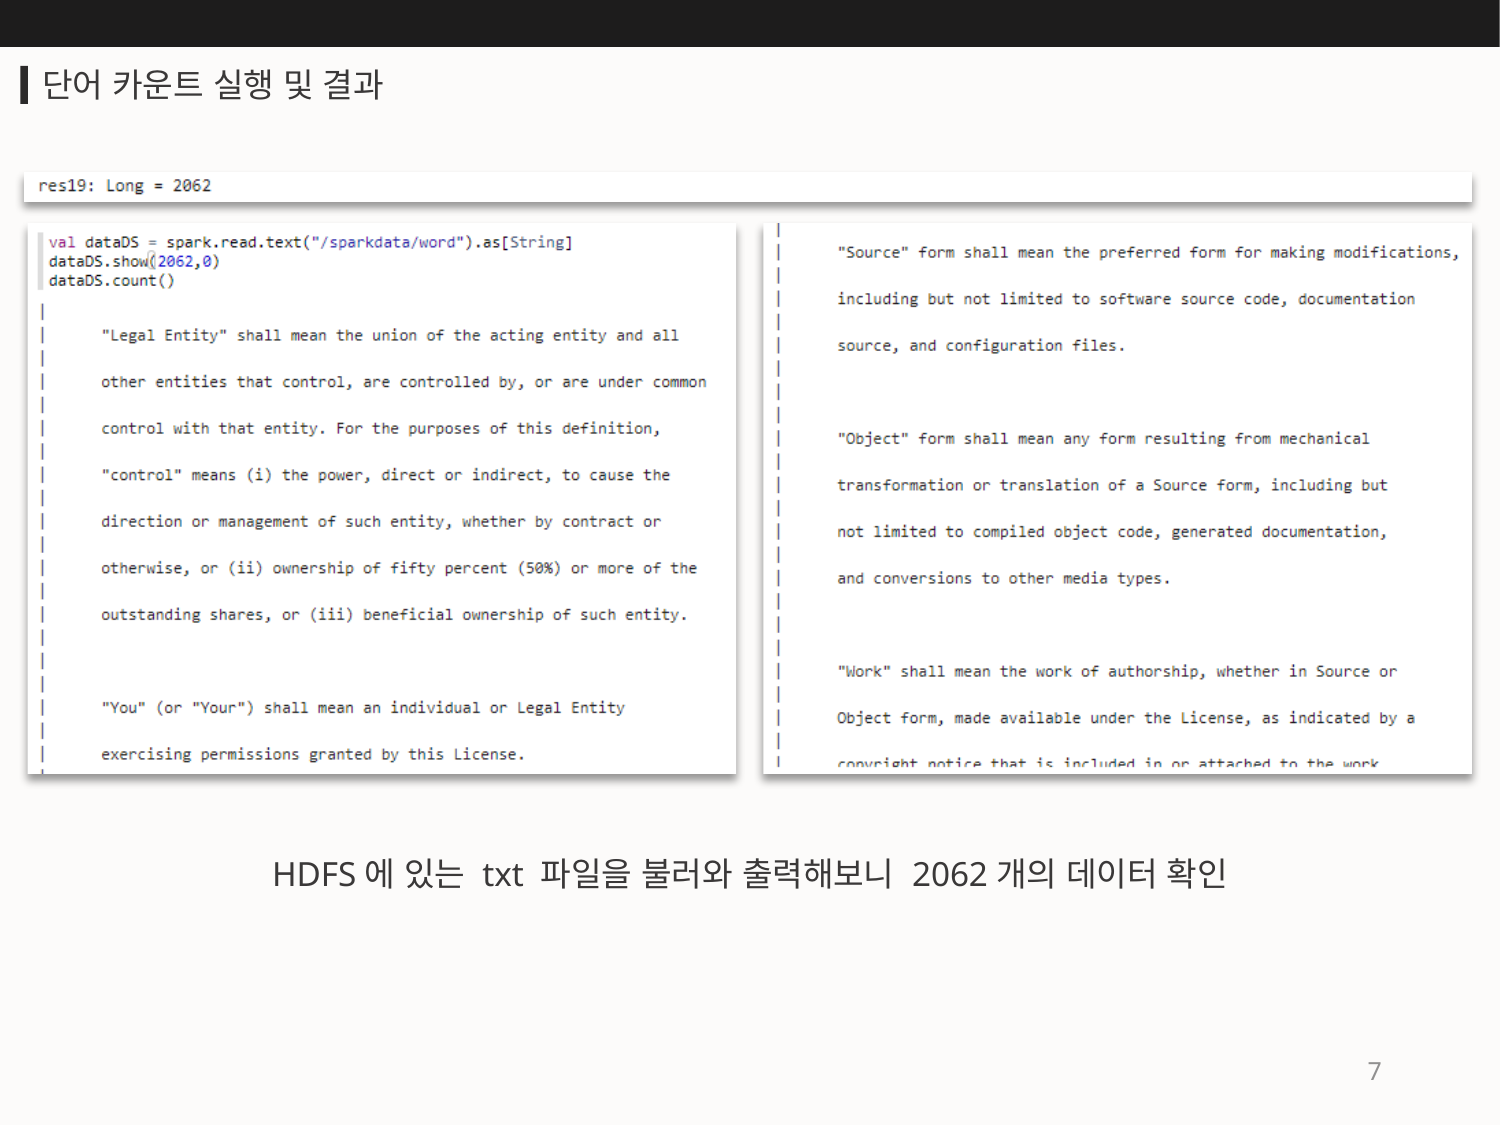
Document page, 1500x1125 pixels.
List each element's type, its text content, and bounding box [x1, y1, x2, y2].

text_box 단어 카운트 실행 및 결과 [27, 56, 604, 112]
picture [24, 172, 1472, 202]
text_box HDFS에 있는 txt 파일을 불러와 출력해보니 2062개의 데이터 확인 [219, 845, 1281, 901]
slide_number 7 [1059, 1042, 1397, 1103]
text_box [27, 223, 1472, 774]
text_box [0, 0, 1500, 48]
text_box [19, 65, 27, 105]
